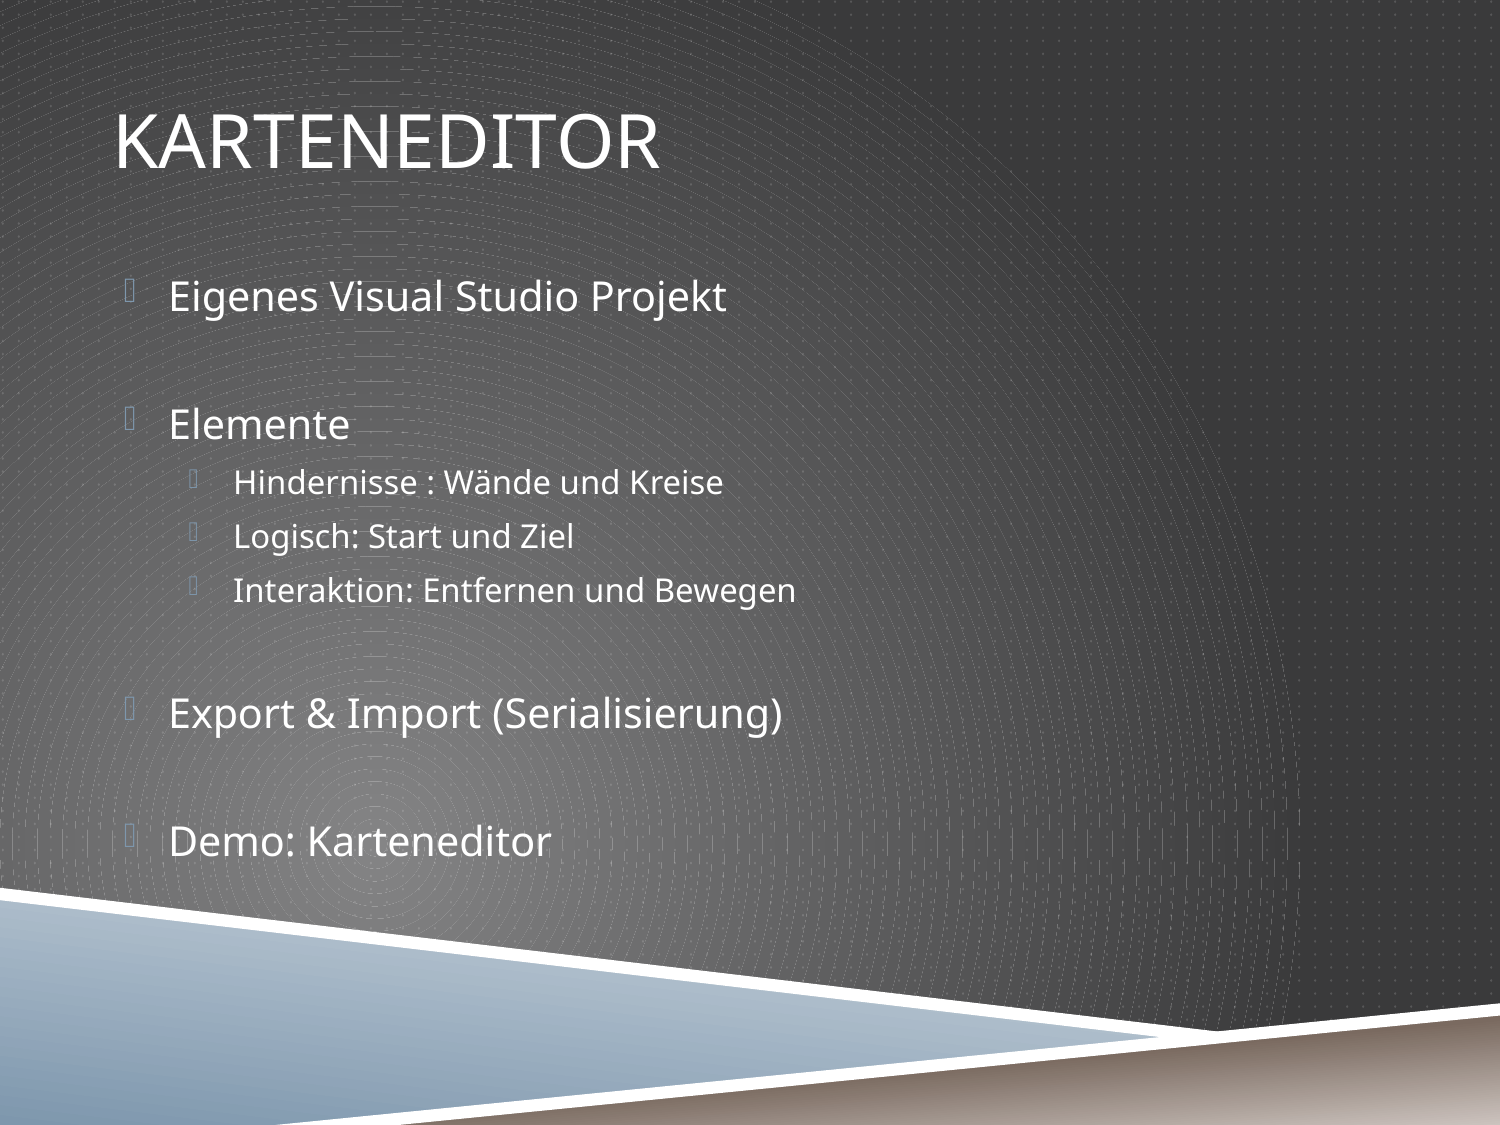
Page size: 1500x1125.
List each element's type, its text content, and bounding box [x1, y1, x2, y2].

list Eigenes Visual Studio Projekt Elemente Hindernisse : Wände und Kreise Logisch: Start und Ziel Interaktion: Entfernen und Bewegen Export & Import (Serialisierung) Demo: Karteneditor [112, 262, 1388, 875]
title Karteneditor [112, 45, 1388, 233]
